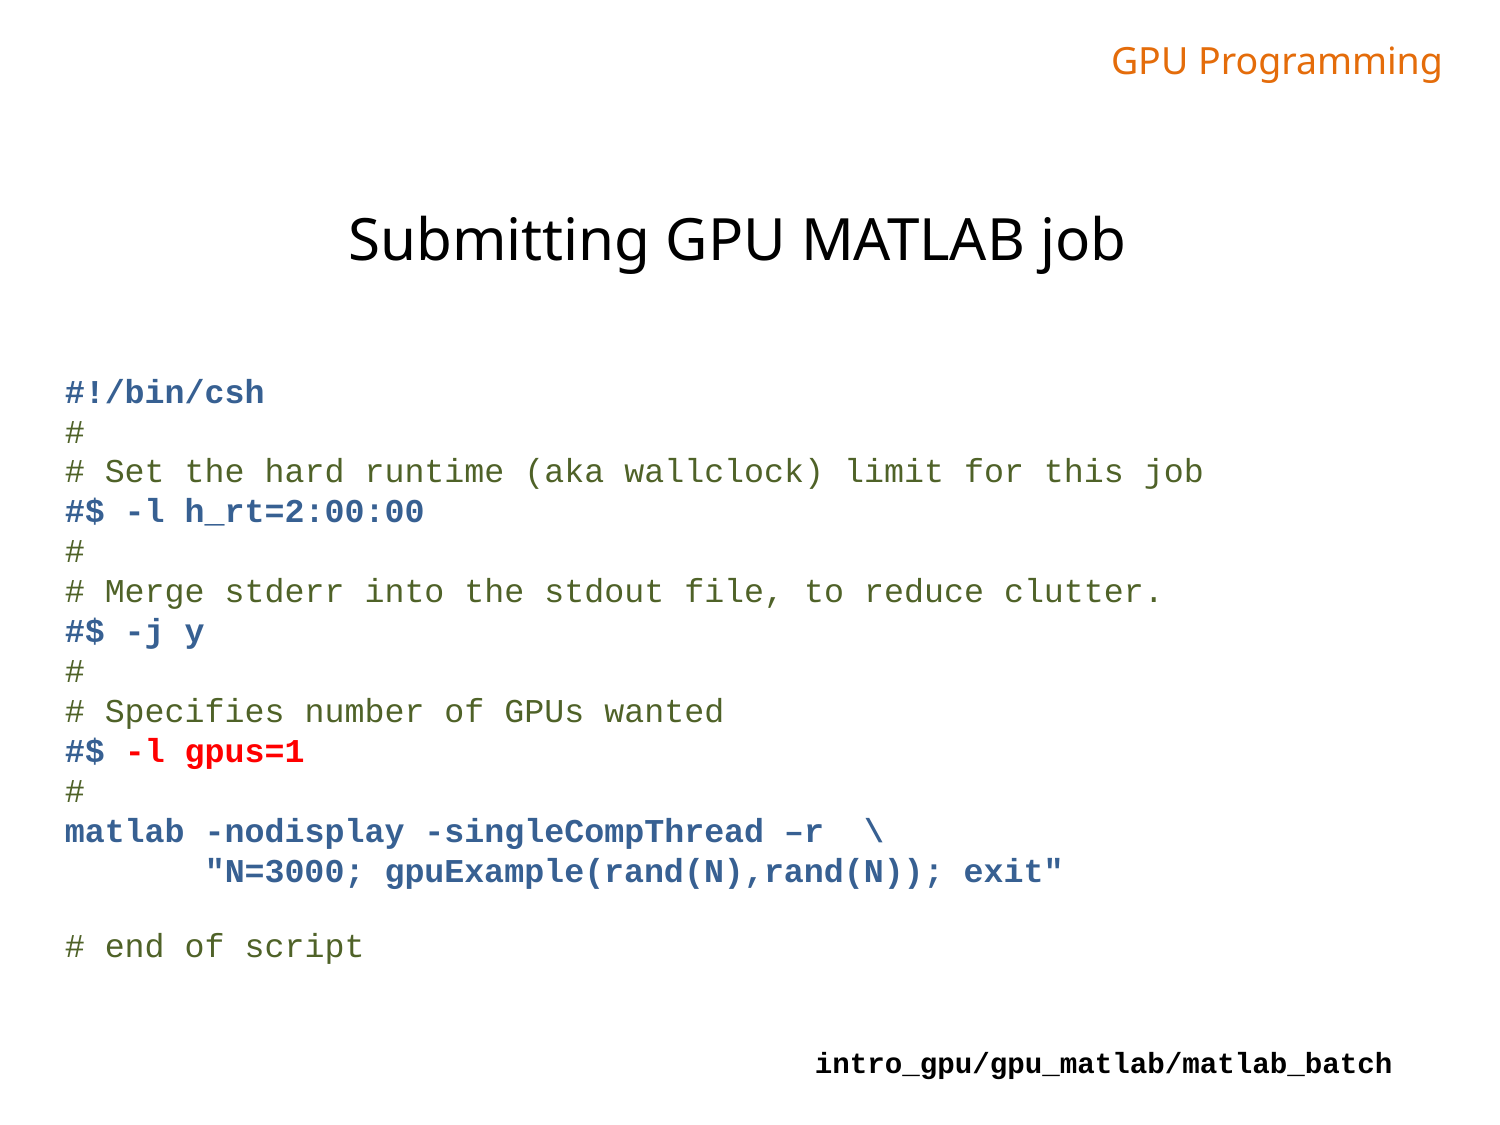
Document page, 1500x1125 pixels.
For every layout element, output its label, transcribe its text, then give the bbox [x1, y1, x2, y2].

text_box Submitting GPU MATLAB job [212, 124, 1263, 280]
text_box #!/bin/csh # # Set the hard runtime (aka wallclock) limit for this job #$ -l h_rt=2:00:00 # # Merge stderr into the stdout file, to reduce clutter. #$ -j y # # Specifies number of GPUs wanted #$ -l gpus=1 # matlab -nodisplay -singleCompThread –r \ "N=3000; gpuExample(rand(N),rand(N)); exit" # end of script [49, 362, 1458, 971]
text_box GPU Programming [782, 29, 1458, 90]
text_box intro_gpu/gpu_matlab/matlab_batch [799, 1036, 1463, 1087]
